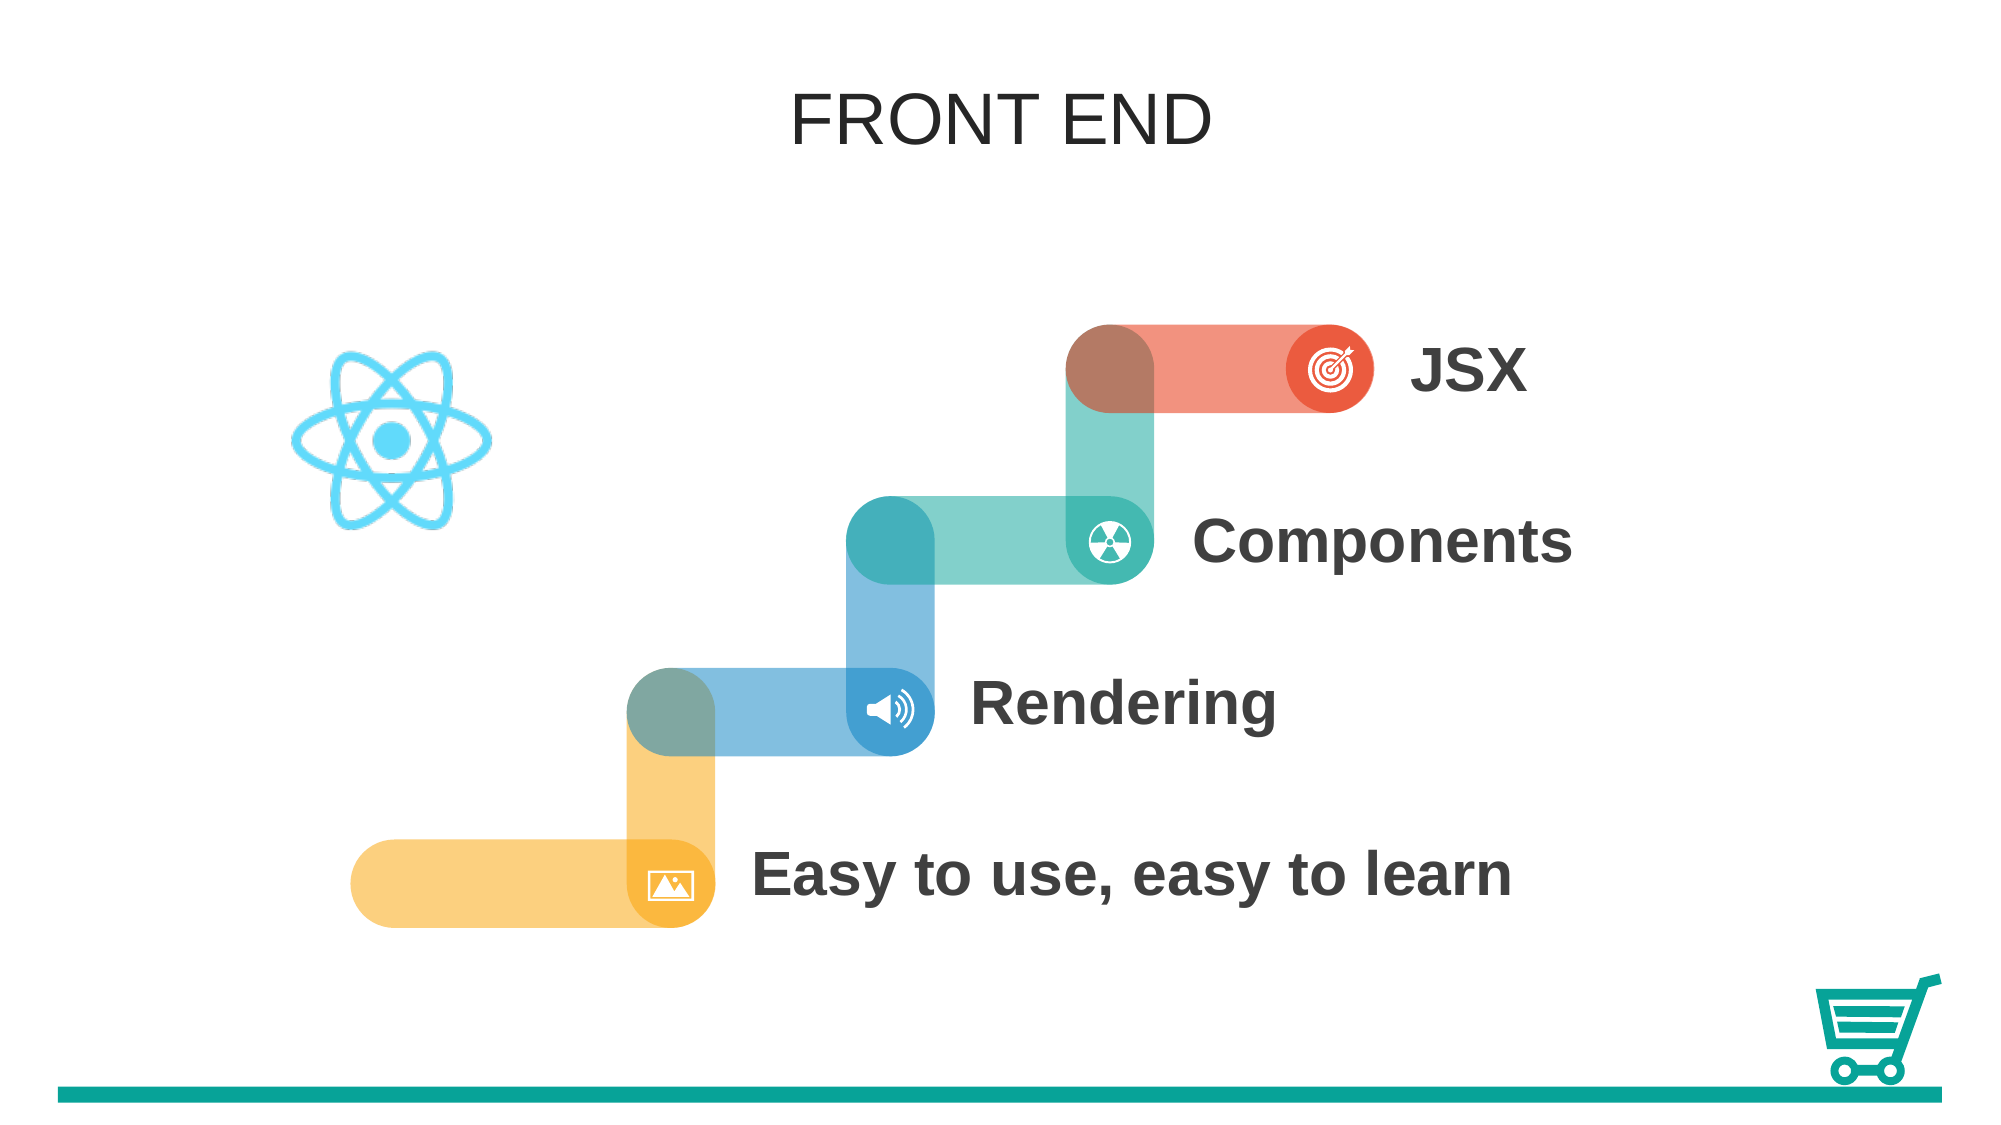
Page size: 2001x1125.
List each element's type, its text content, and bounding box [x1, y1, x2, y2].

text_box [845, 496, 1102, 585]
text_box Easy to use, easy to learn [736, 825, 1554, 916]
text_box [626, 718, 716, 928]
text_box [1307, 345, 1355, 393]
text_box [900, 688, 915, 729]
text_box JSX [1395, 321, 1863, 412]
text_box [897, 694, 908, 724]
text_box [846, 550, 935, 757]
text_box [1065, 324, 1329, 414]
text_box [647, 870, 695, 901]
text_box [350, 839, 662, 928]
text_box [866, 694, 891, 725]
text_box [626, 667, 885, 757]
text_box [894, 700, 902, 718]
text_box Rendering [955, 654, 1423, 744]
text_box [1088, 521, 1132, 564]
text_box [1065, 375, 1155, 585]
picture [219, 319, 565, 563]
text_box FRONT END [53, 55, 1952, 175]
text_box [1285, 324, 1375, 414]
text_box Components [1177, 492, 1645, 583]
